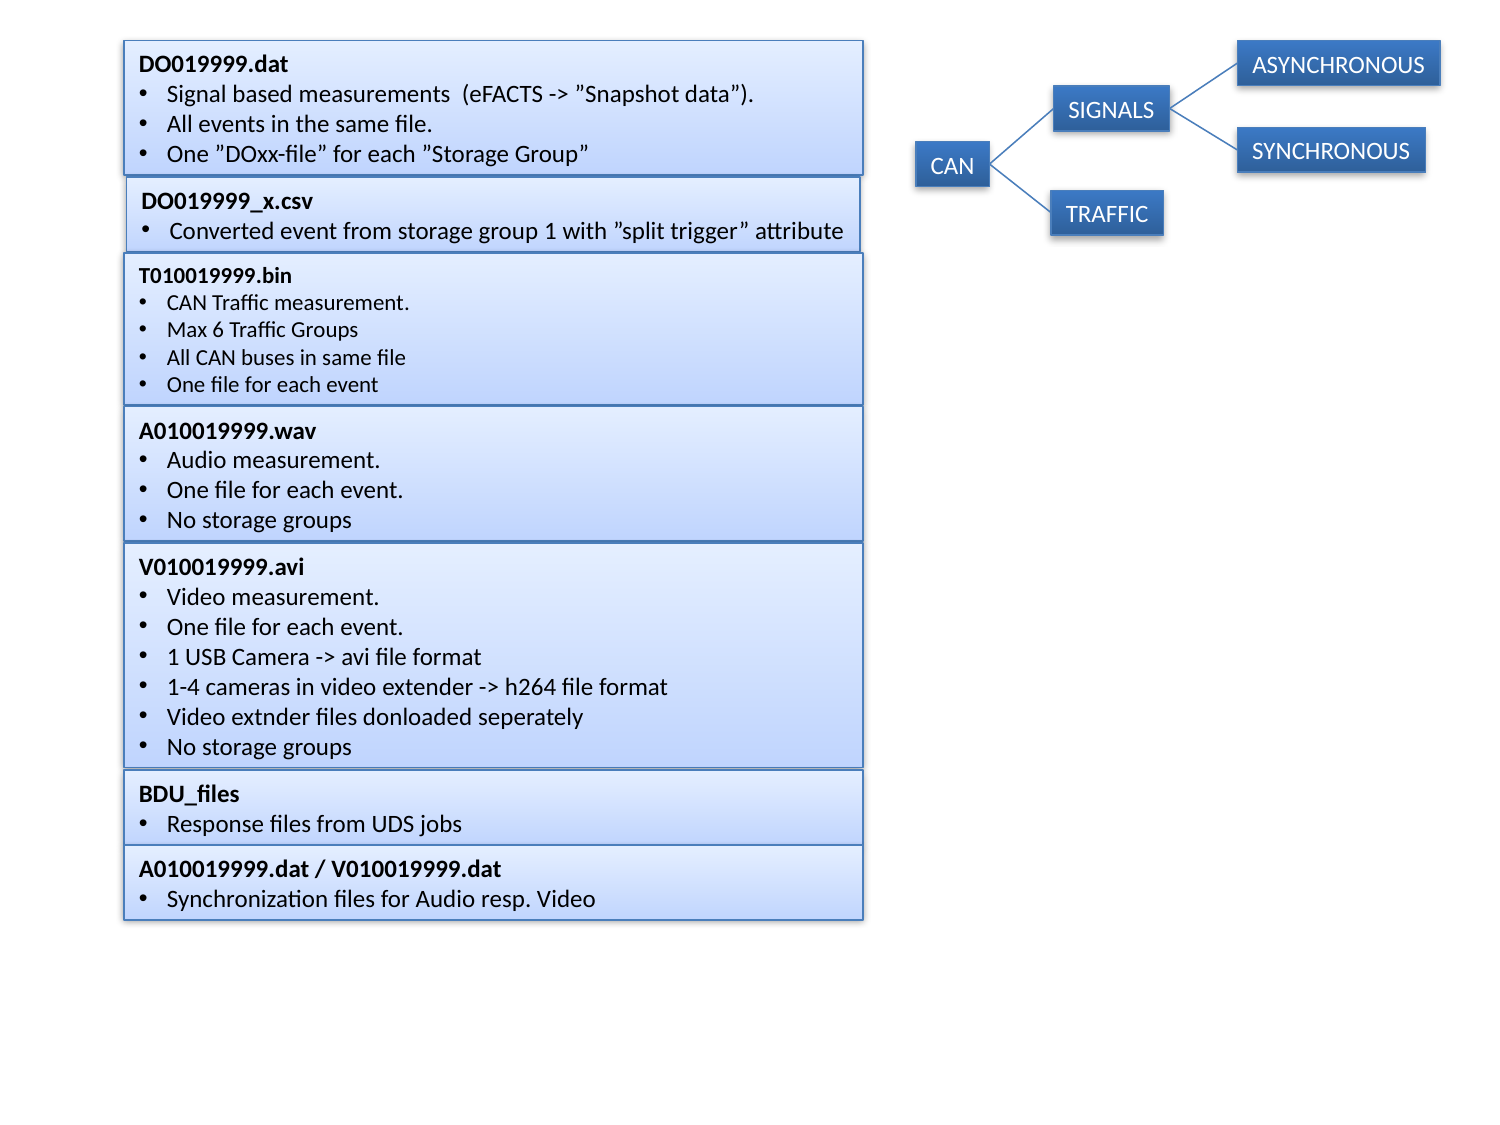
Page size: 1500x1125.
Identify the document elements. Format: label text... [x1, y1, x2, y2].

text_box V010019999.avi Video measurement. One file for each event. 1 USB Camera -> avi file format 1-4 cameras in video extender -> h264 file format Video extnder files donloaded seperately No storage groups [123, 542, 864, 768]
text_box BDU_files Response files from UDS jobs [123, 769, 864, 844]
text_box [915, 40, 1442, 236]
text_box DO019999_x.csv Converted event from storage group 1 with ”split trigger” attribute [126, 176, 861, 250]
text_box A010019999.dat / V010019999.dat Synchronization files for Audio resp. Video [123, 844, 864, 921]
text_box T010019999.bin CAN Traffic measurement. Max 6 Traffic Groups All CAN buses in same file One file for each event [123, 252, 864, 405]
text_box DO019999.dat Signal based measurements (eFACTS -> ”Snapshot data”). All events in the same file. One ”DOxx-file” for each ”Storage Group” [123, 40, 864, 176]
text_box A010019999.wav Audio measurement. One file for each event. No storage groups [123, 406, 864, 541]
